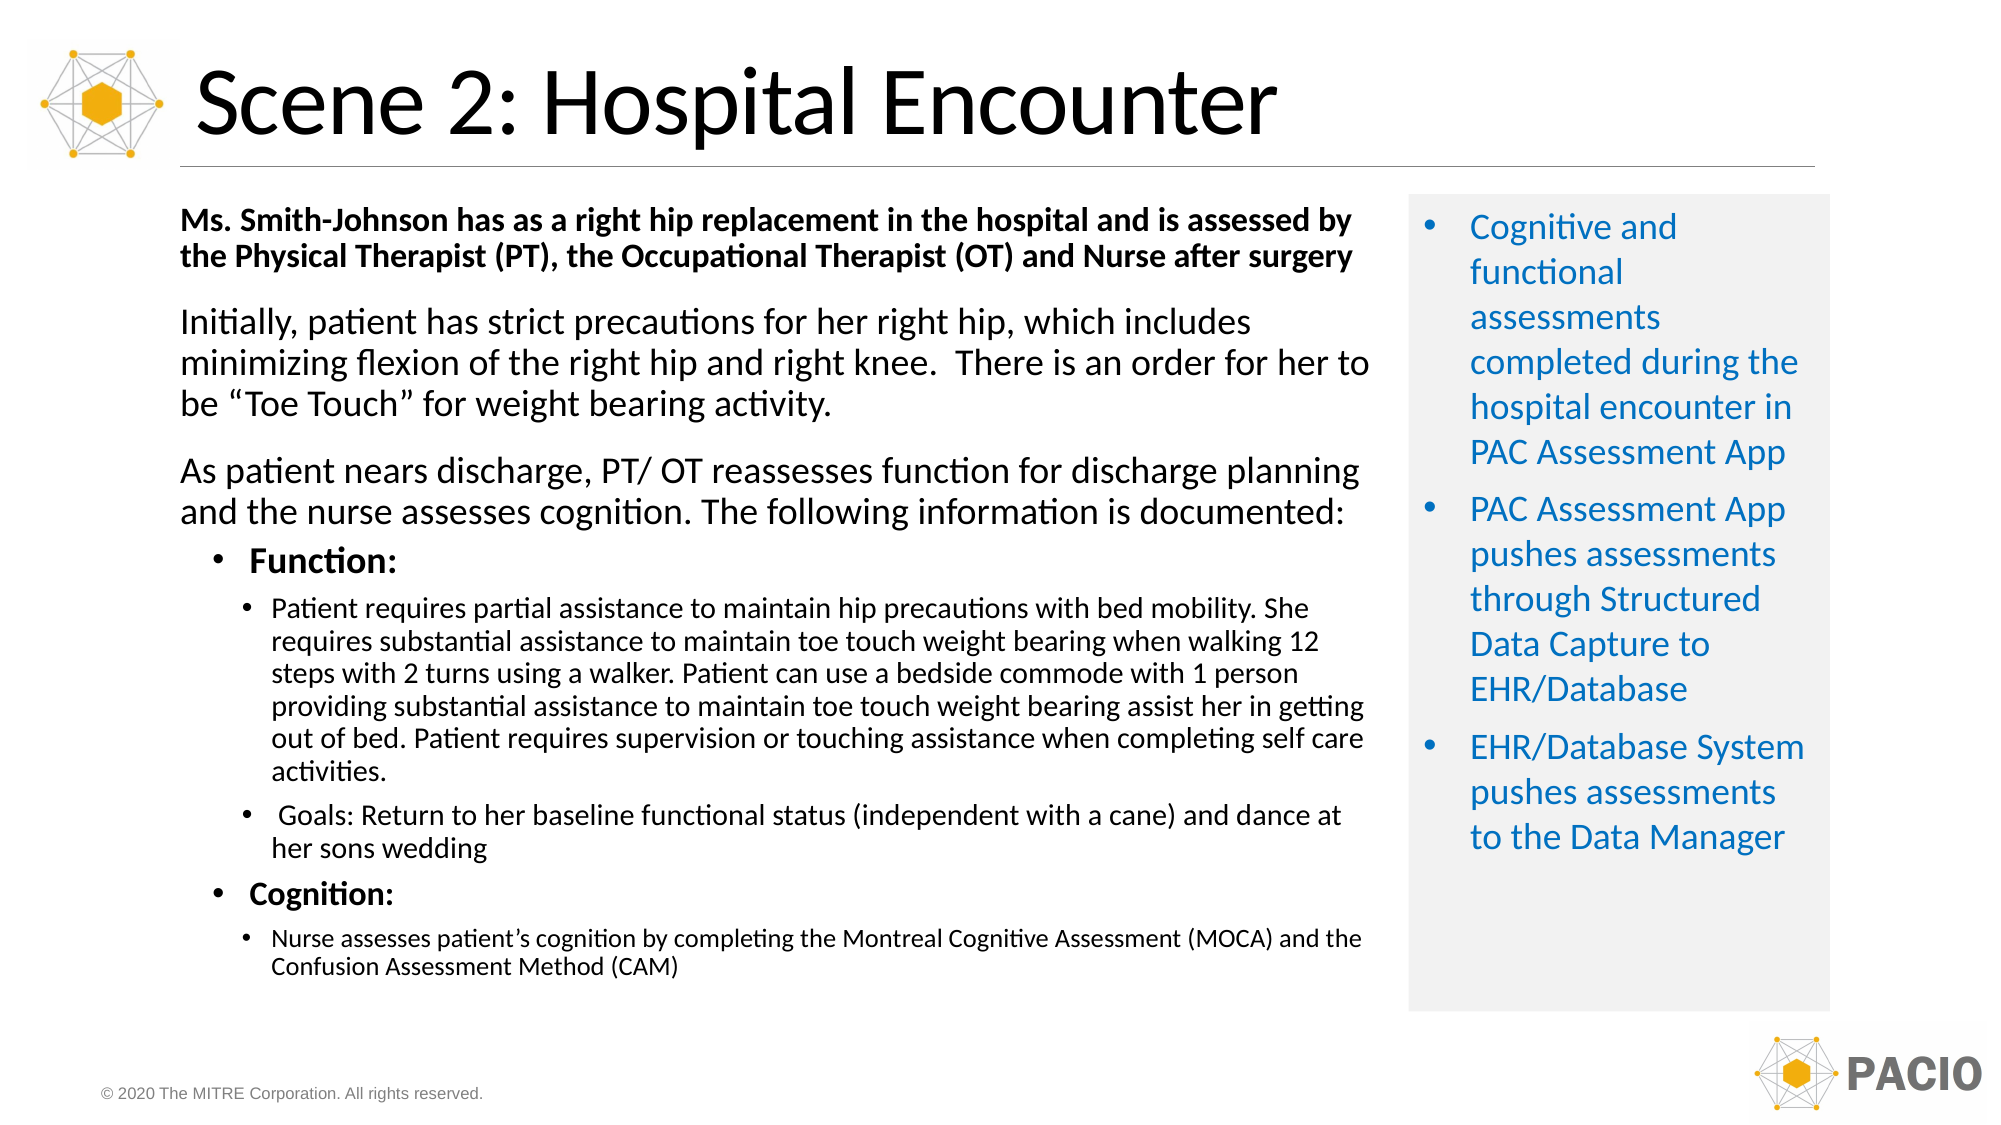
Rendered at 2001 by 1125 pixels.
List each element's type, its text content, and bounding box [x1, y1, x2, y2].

picture [27, 39, 180, 170]
text_box Cognitive and functional assessments completed during the hospital encounter in PAC Assessment App PAC Assessment App pushes assessments through Structured Data Capture to EHR/Database EHR/Database System pushes assessments to the Data Manager [1408, 194, 1830, 1012]
picture [1749, 1021, 1987, 1124]
list Ms. Smith-Johnson has as a right hip replacement in the hospital and is assessed by the Physical Therapist (PT), the Occupational Therapist (OT) and Nurse after surgery Initially, patient has strict precautions for her right hip, which includes minimizing flexion of the right hip and right knee. There is an order for her to be “Toe Touch” for weight bearing activity. As patient nears discharge, PT/ OT reassesses function for discharge planning and the nurse assesses cognition. The following information is documented: Function: Patient requires partial assistance to maintain hip precautions with bed mobility. She requires substantial assistance to maintain toe touch weight bearing when walking 12 steps with 2 turns using a walker. Patient can use a bedside commode with 1 person providing substantial assistance to maintain toe touch weight bearing assist her in getting out of bed. Patient requires supervision or touching assistance when completing self care activities. Goals: Return to her baseline functional status (independent with a cane) and dance at her sons wedding Cognition: Nurse assesses patient’s cognition by completing the Montreal Cognitive Assessment (MOCA) and the Confusion Assessment Method (CAM) [180, 194, 1373, 1033]
title Scene 2: Hospital Encounter [180, 47, 1830, 163]
